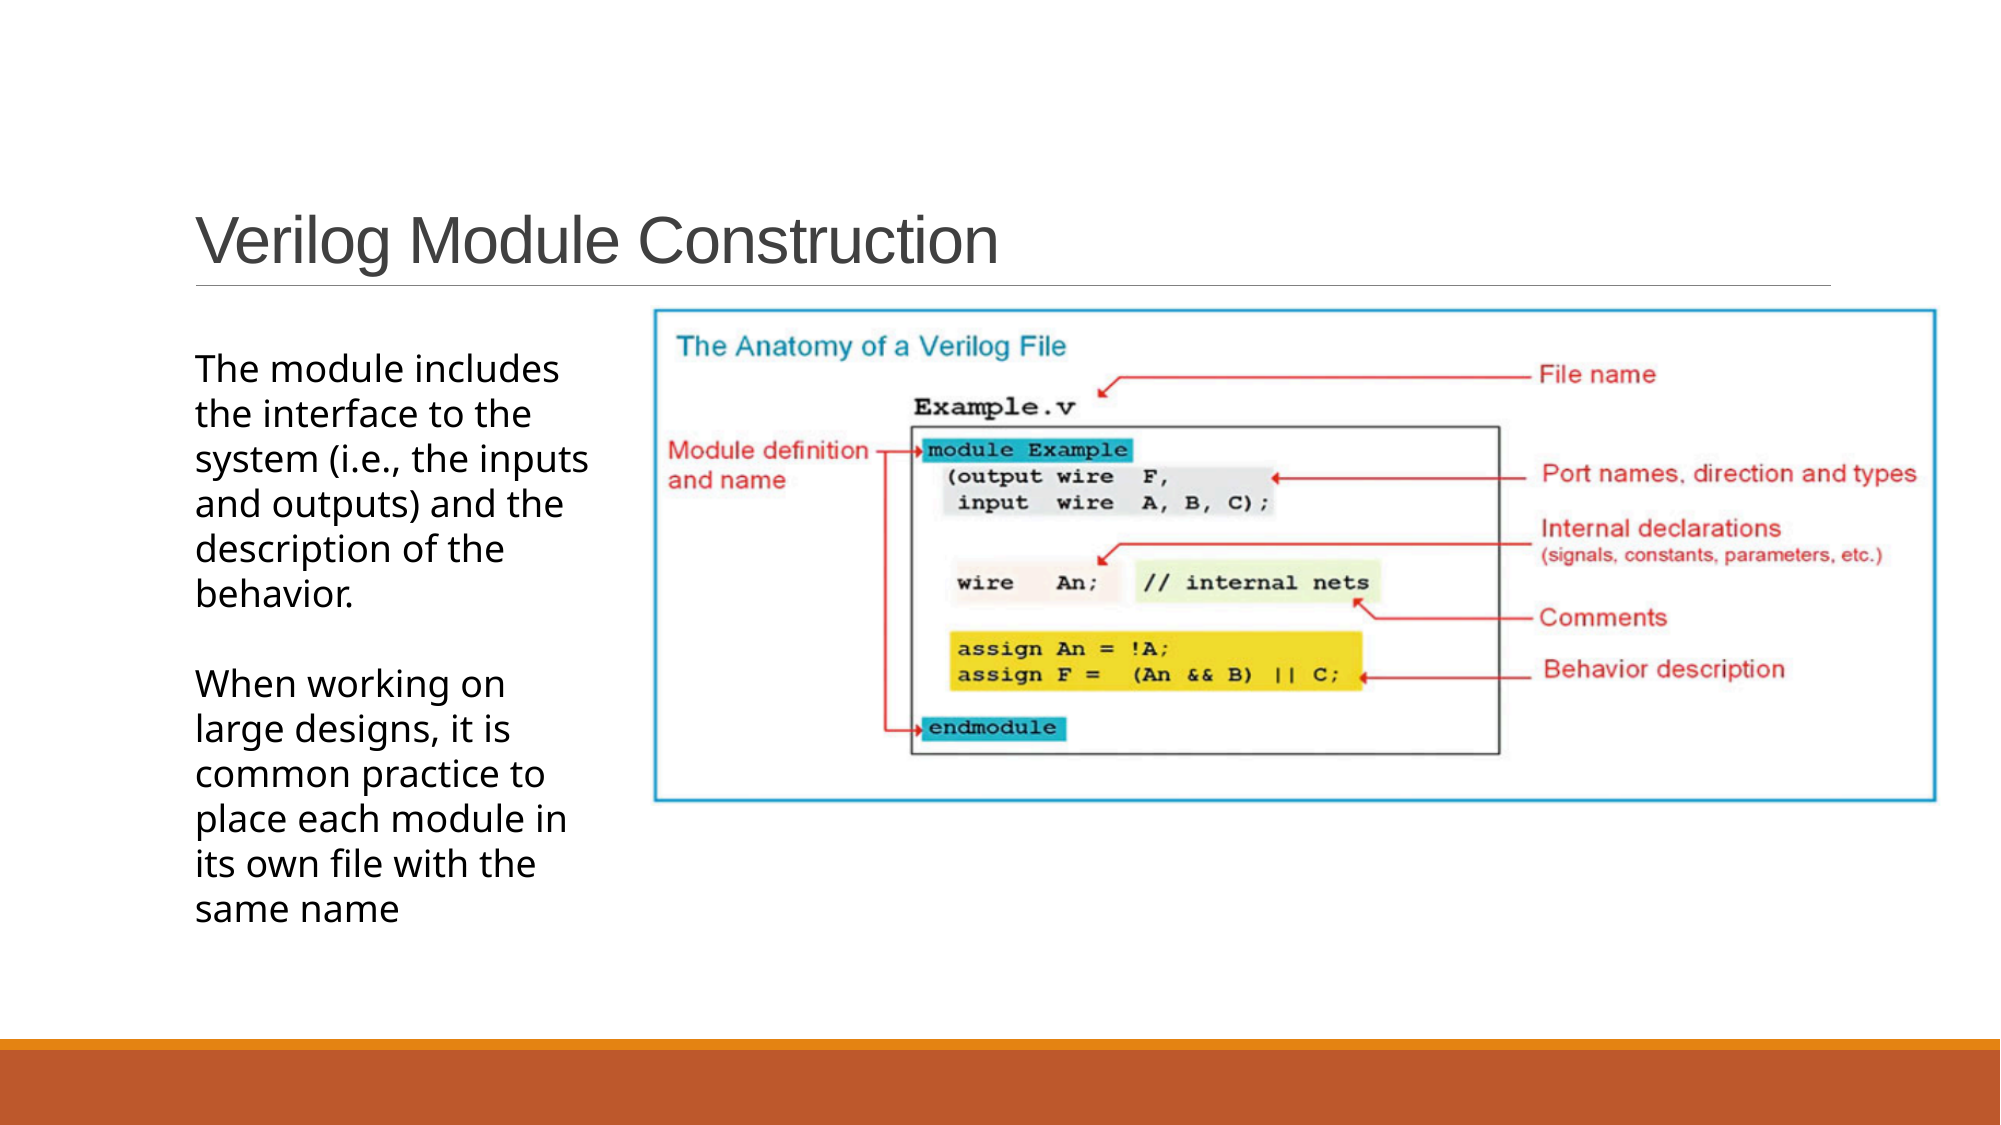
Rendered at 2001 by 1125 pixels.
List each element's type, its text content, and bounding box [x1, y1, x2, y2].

picture [636, 294, 1960, 825]
text_box The module includes the interface to the system (i.e., the inputs and outputs) and the description of the behavior. When working on large designs, it is common practice to place each module in its own file with the same name [180, 337, 607, 983]
title Verilog Module Construction [180, 47, 1830, 285]
